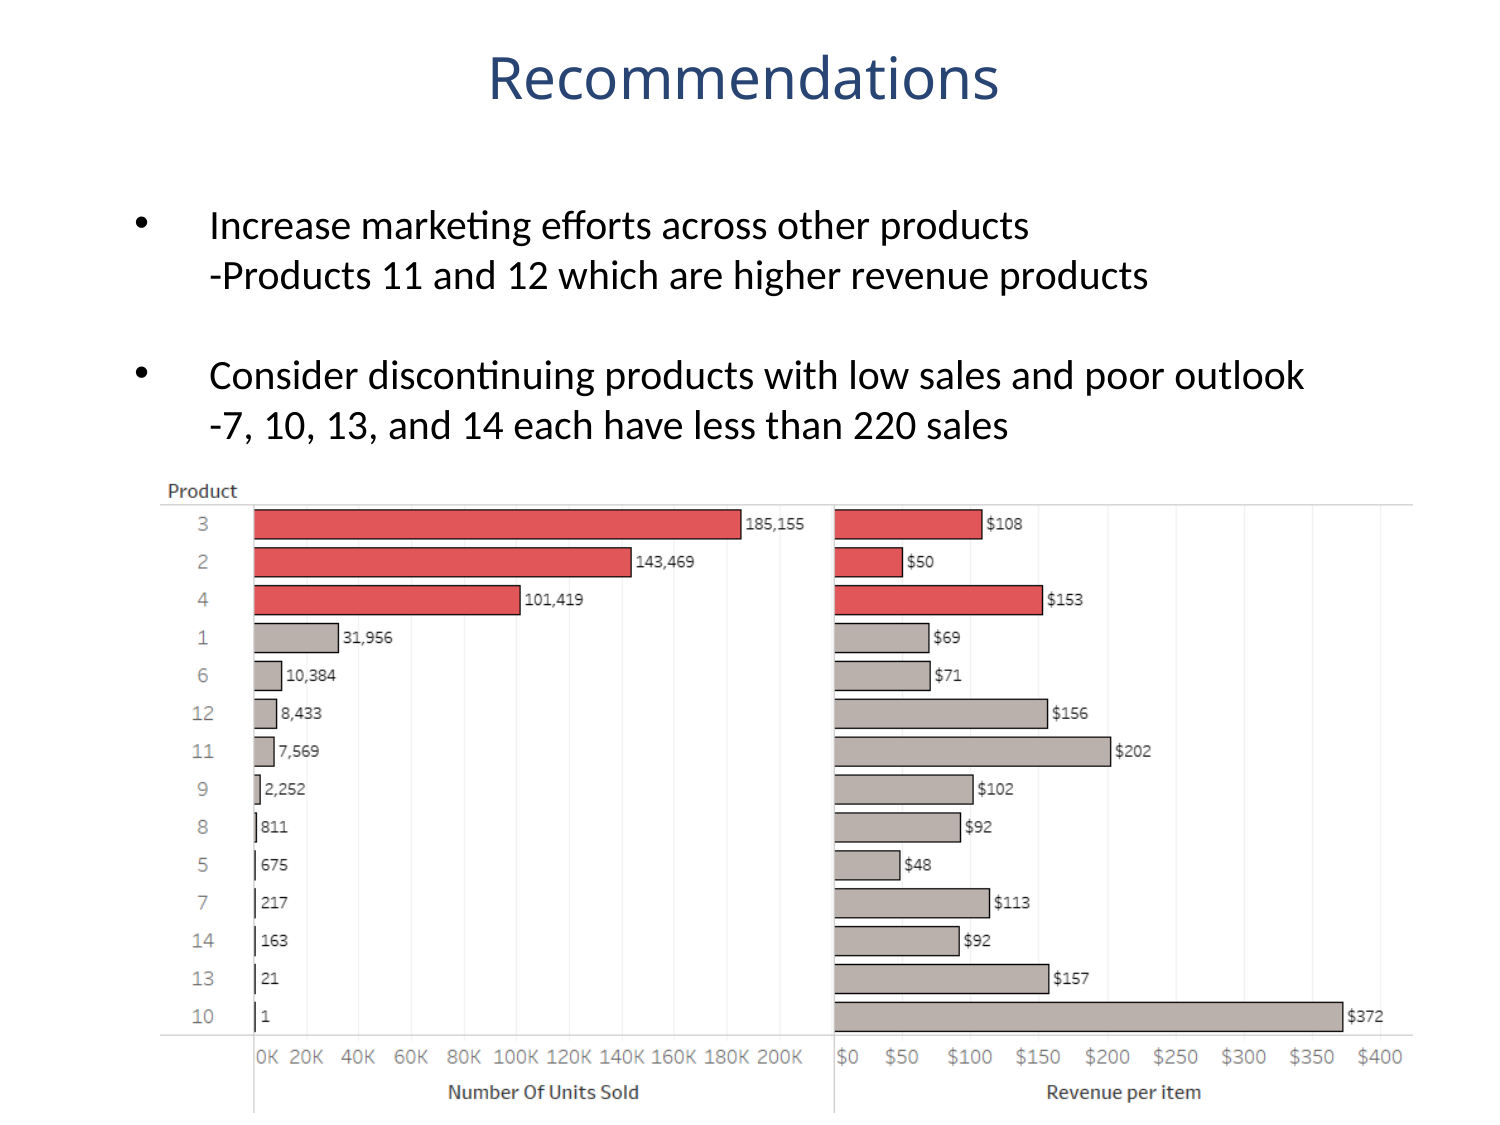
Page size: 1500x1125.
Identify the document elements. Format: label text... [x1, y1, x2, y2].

picture [160, 474, 1413, 1113]
text_box Recommendations [123, 37, 1365, 114]
text_box Increase marketing efforts across other products -Products 11 and 12 which are higher revenue products Consider discontinuing products with low sales and poor outlook -7, 10, 13, and 14 each have less than 220 sales [119, 190, 1325, 455]
